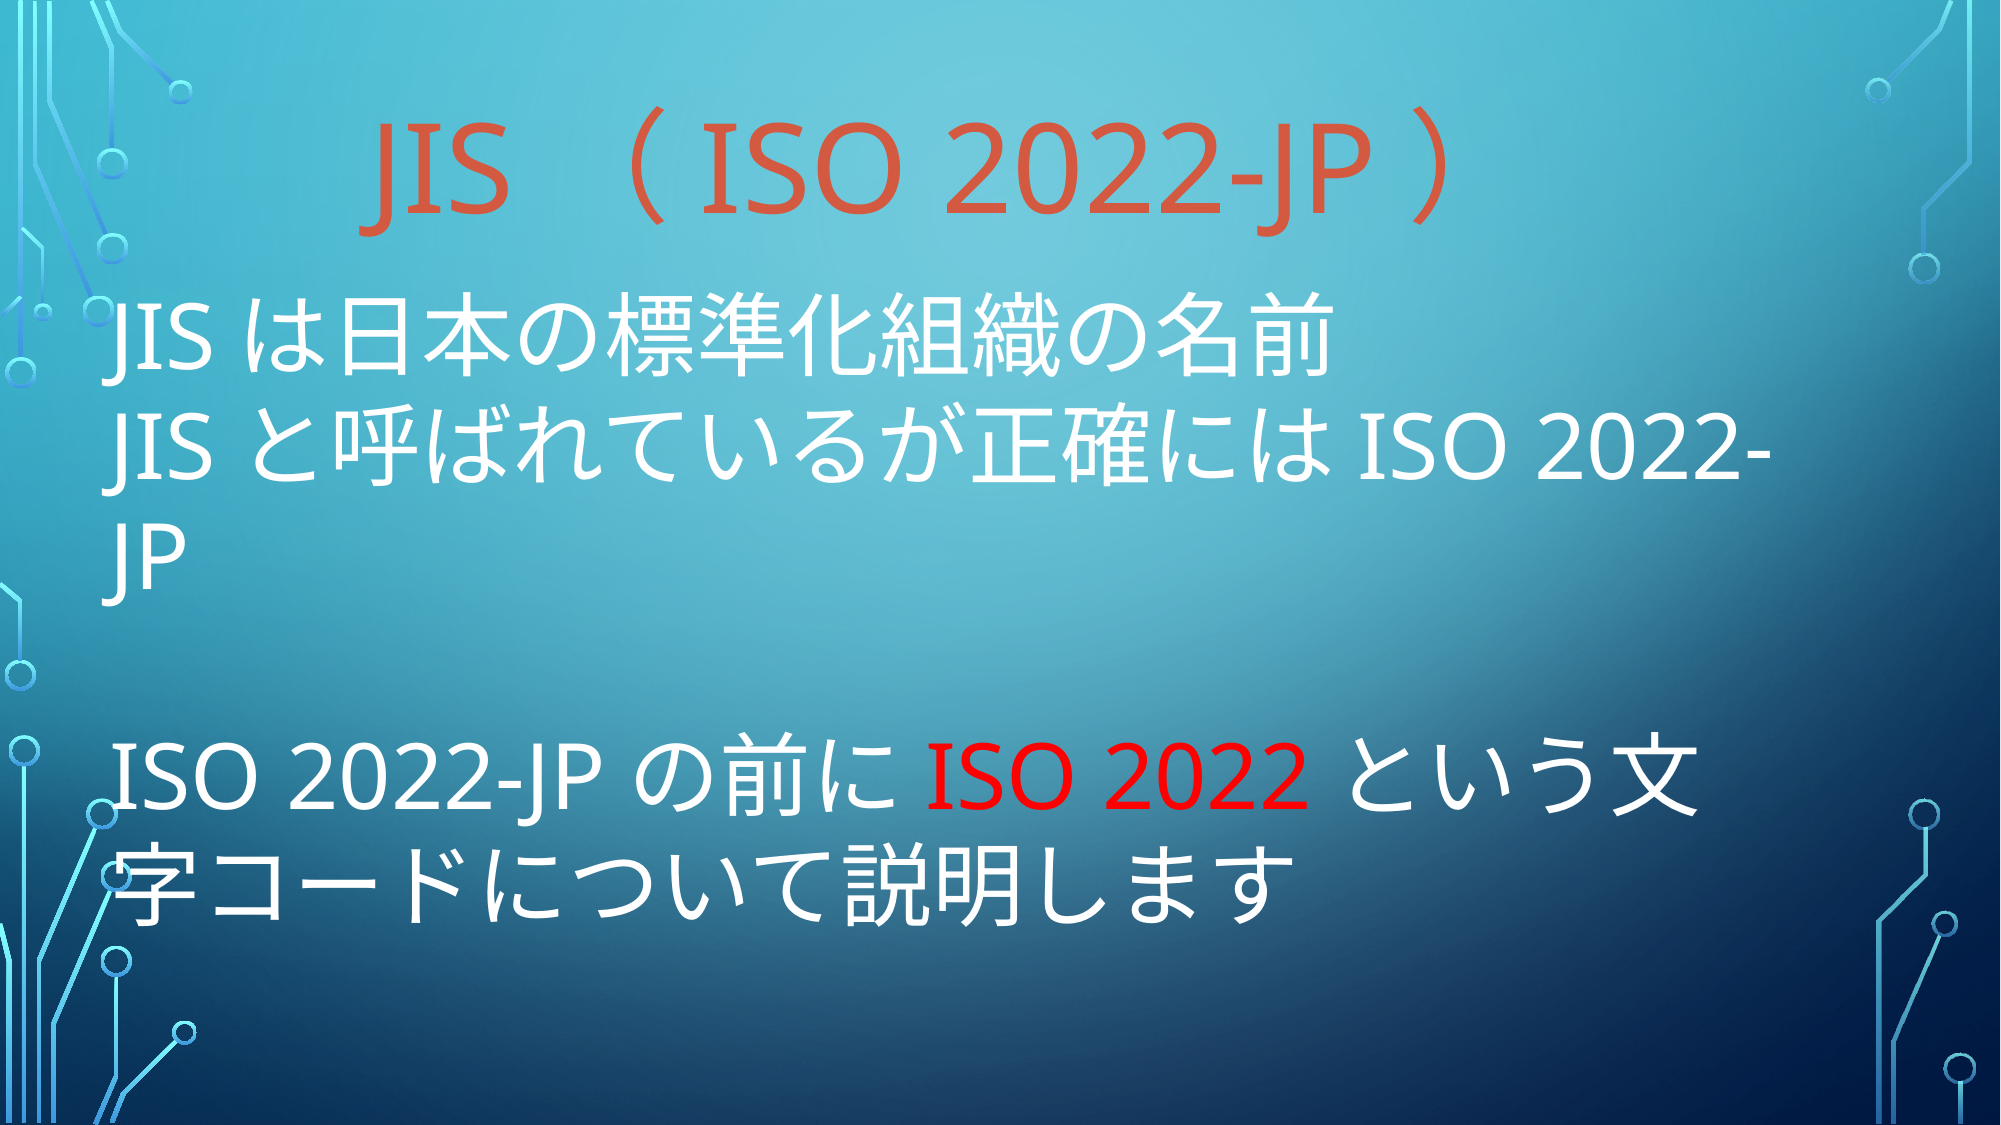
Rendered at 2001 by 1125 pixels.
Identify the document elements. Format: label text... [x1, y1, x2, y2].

title JIS（ISO 2022-JP） [94, 98, 1808, 221]
text_box JISは日本の標準化組織の名前 JISと呼ばれているが正確にはISO 2022-JP ISO 2022-JPの前にISO 2022という文字コードについて説明します [94, 270, 1808, 946]
